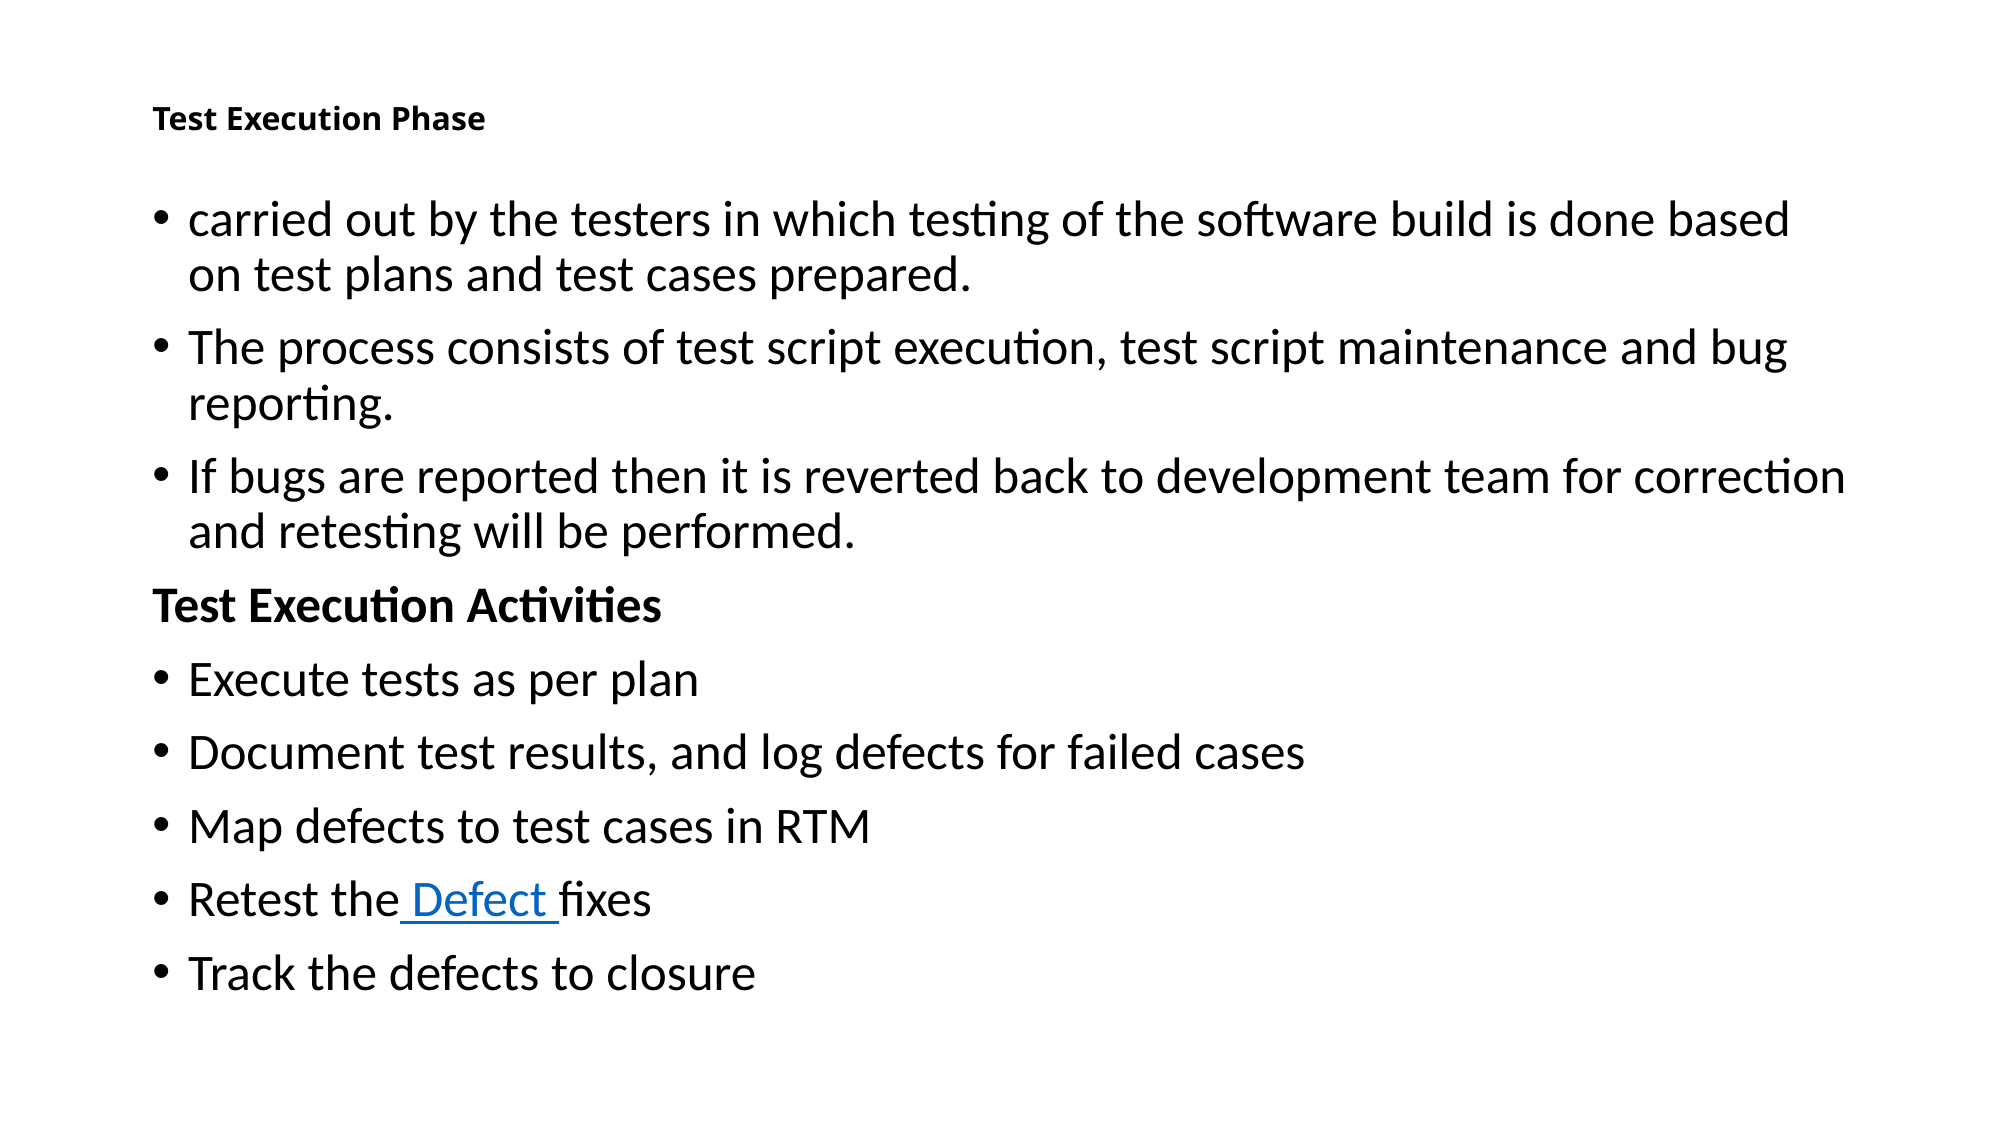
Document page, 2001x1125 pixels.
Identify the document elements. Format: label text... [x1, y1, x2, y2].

title Test Execution Phase [137, 59, 1863, 184]
list carried out by the testers in which testing of the software build is done based on test plans and test cases prepared. The process consists of test script execution, test script maintenance and bug reporting. If bugs are reported then it is reverted back to development team for correction and retesting will be performed. Test Execution Activities Execute tests as per plan Document test results, and log defects for failed cases Map defects to test cases in RTM Retest the Defect fixes Track the defects to closure [137, 184, 1863, 1014]
